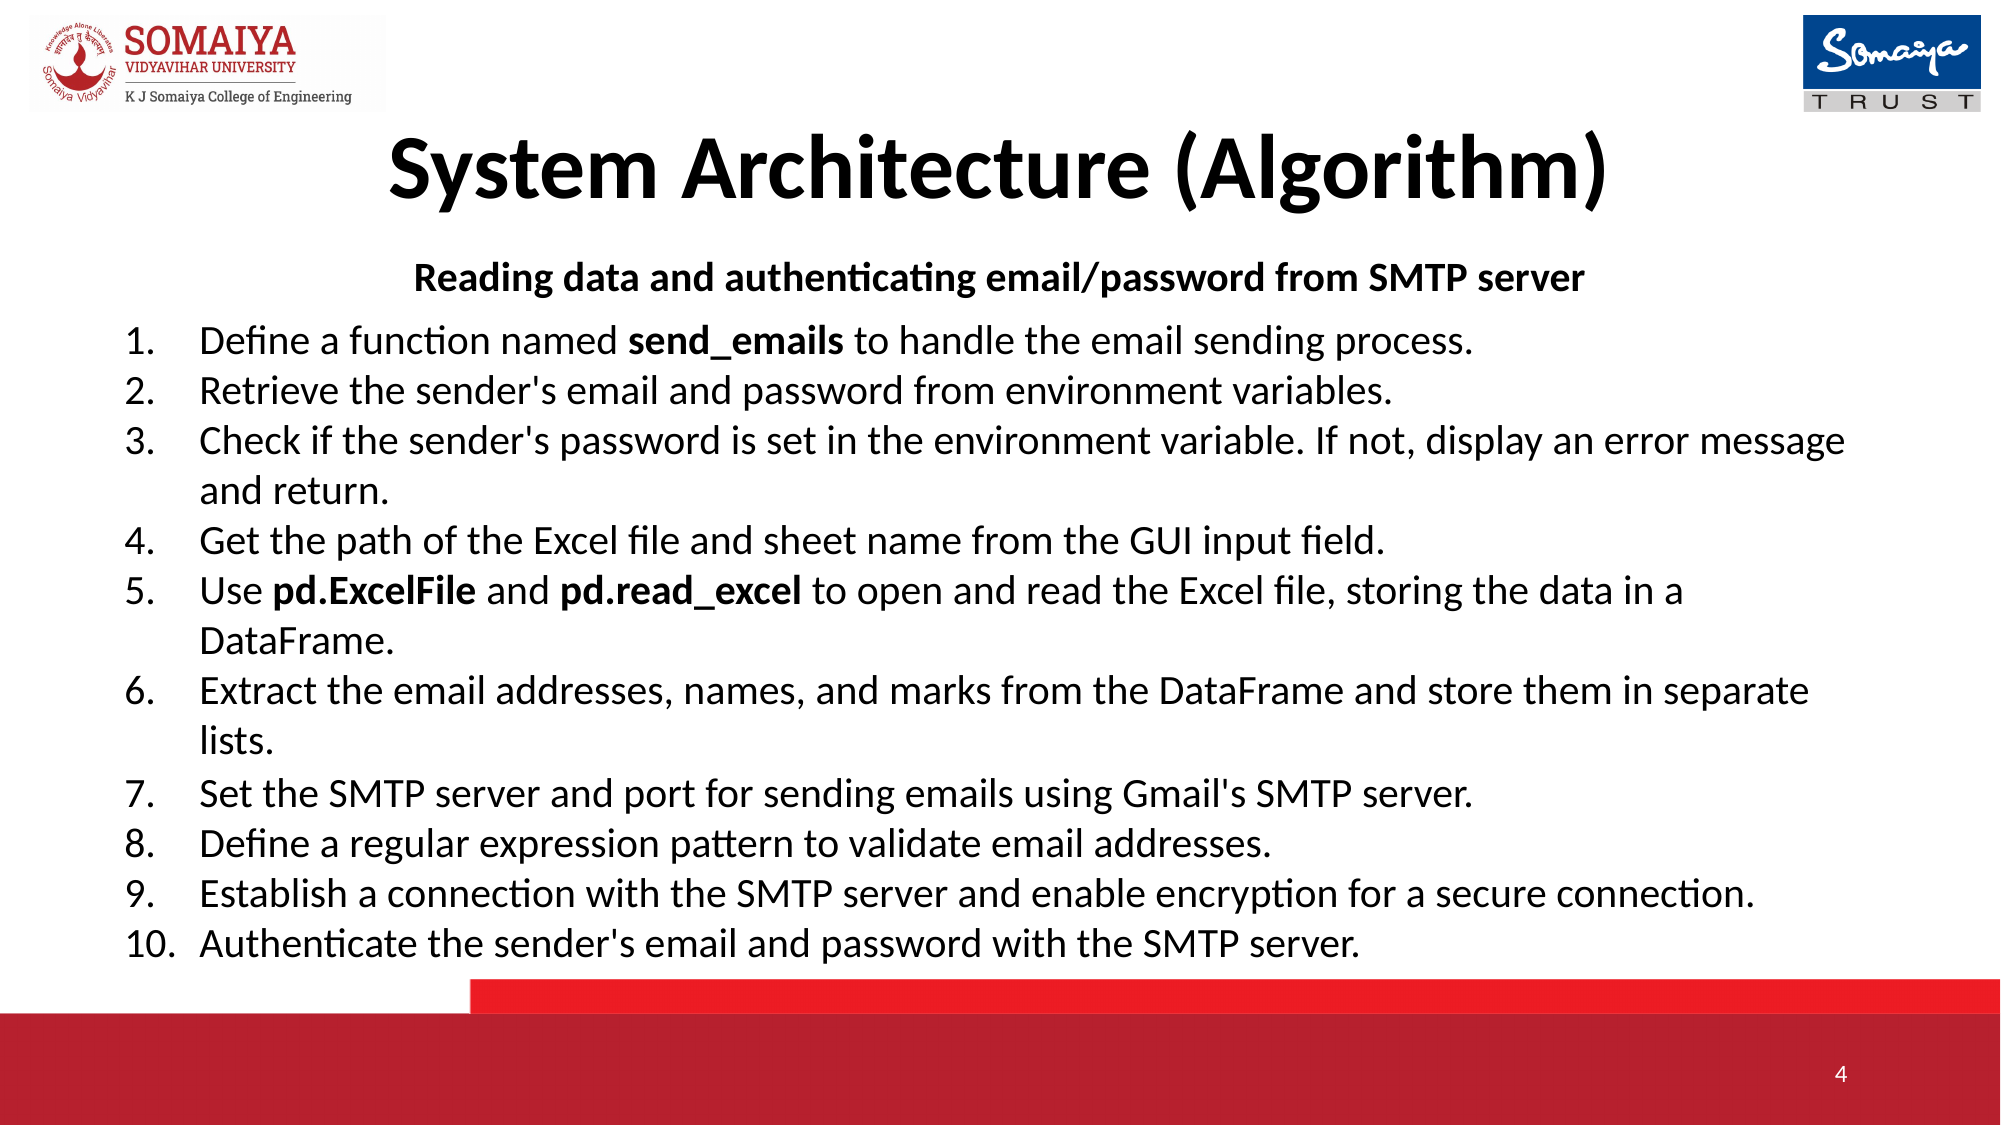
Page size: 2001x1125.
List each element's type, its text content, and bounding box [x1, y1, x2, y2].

slide_number 4 [1412, 1042, 1863, 1103]
title System Architecture (Algorithm) [137, 59, 1863, 167]
picture [29, 15, 386, 112]
picture [1803, 15, 1981, 112]
list Reading data and authenticating email/password from SMTP server Define a function named send_emails to handle the email sending process. Retrieve the sender's email and password from environment variables. Check if the sender's password is set in the environment variable. If not, display an error message and return. Get the path of the Excel file and sheet name from the GUI input field. Use pd.ExcelFile and pd.read_excel to open and read the Excel file, storing the data in a DataFrame. Extract the email addresses, names, and marks from the DataFrame and store them in separate lists. Set the SMTP server and port for sending emails using Gmail's SMTP server. Define a regular expression pattern to validate email addresses. Establish a connection with the SMTP server and enable encryption for a secure connection. Authenticate the sender's email and password with the SMTP server. [124, 167, 1876, 999]
picture [0, 980, 2000, 1125]
